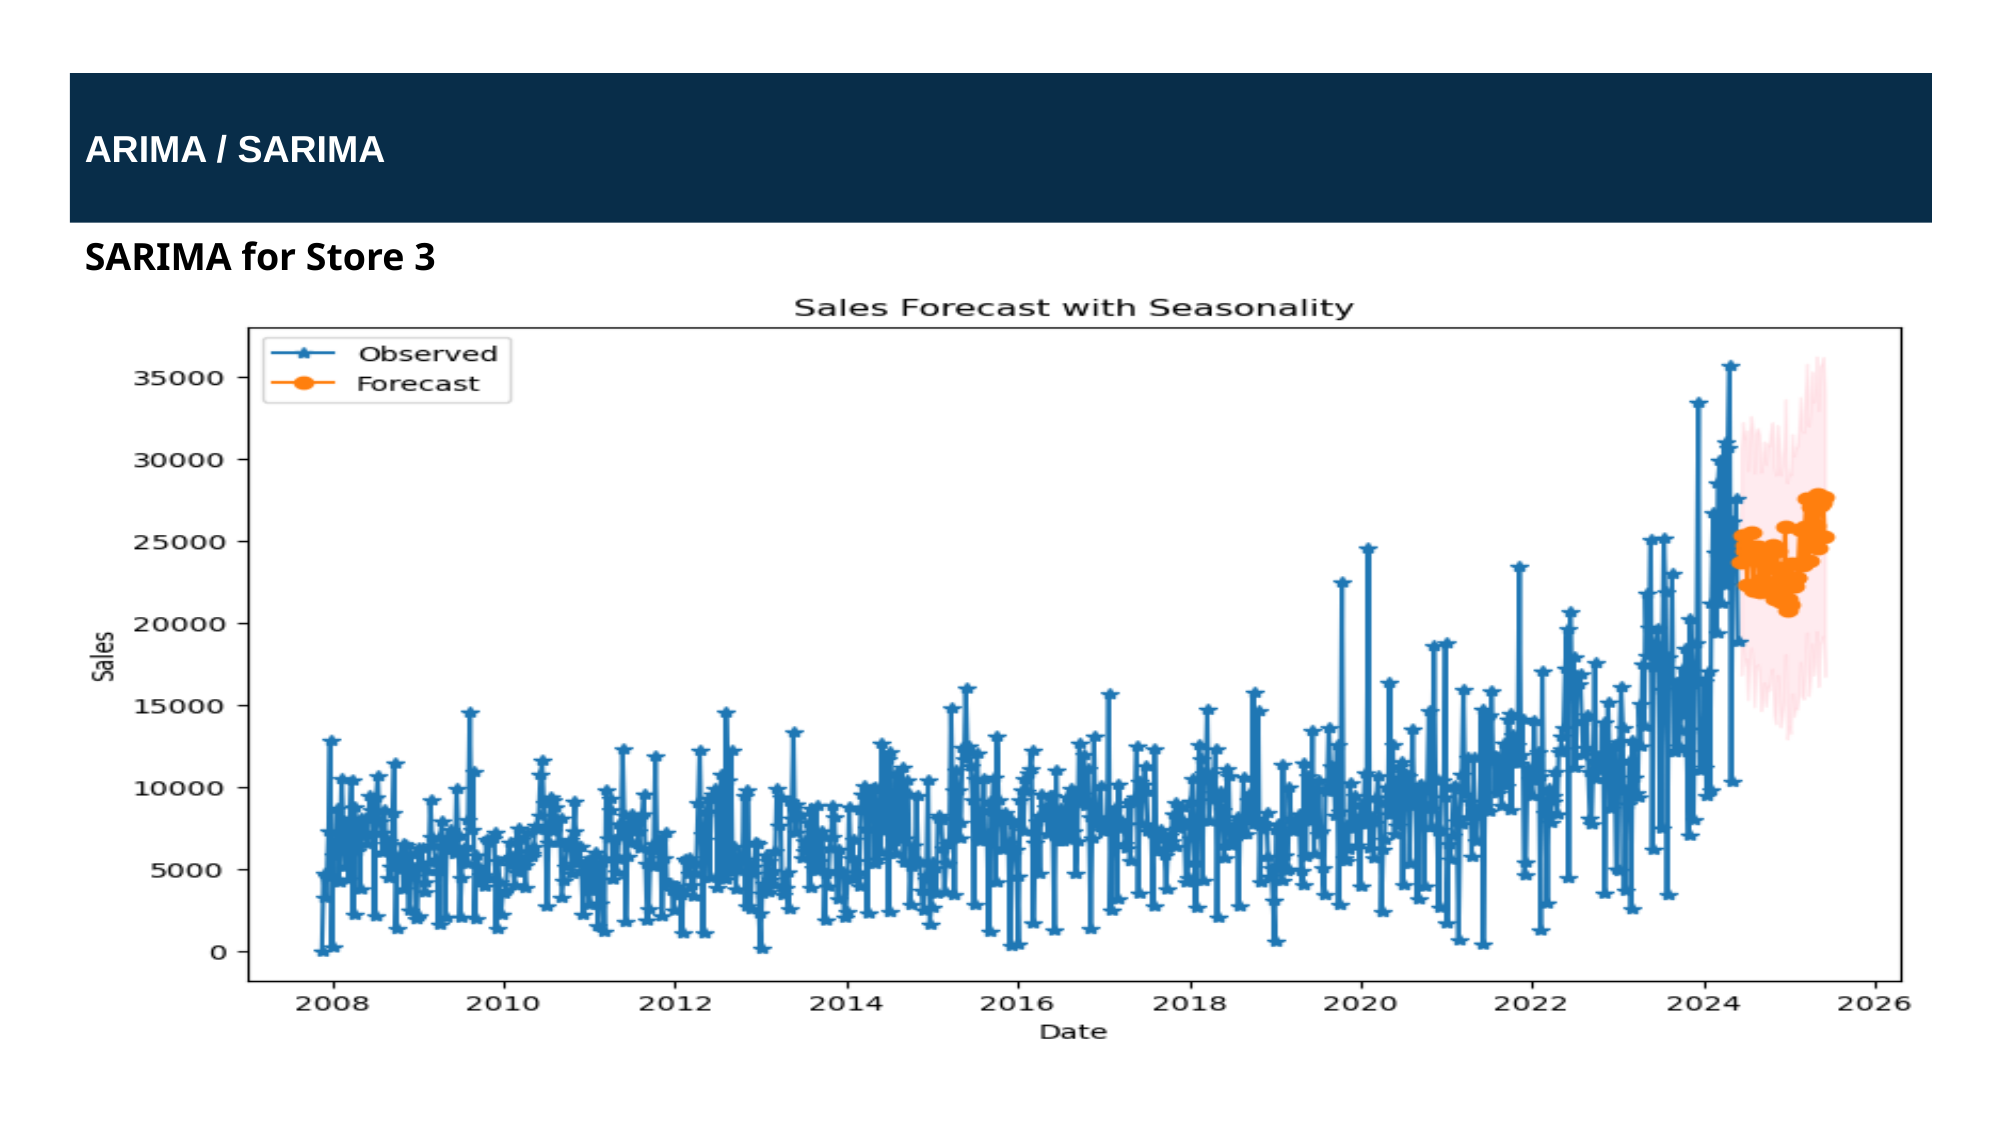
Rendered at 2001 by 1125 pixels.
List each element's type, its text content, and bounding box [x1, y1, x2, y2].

text_box ARIMA / SARIMA [69, 73, 1932, 223]
picture [69, 285, 1934, 1056]
text_box SARIMA for Store 3 [69, 222, 1924, 284]
